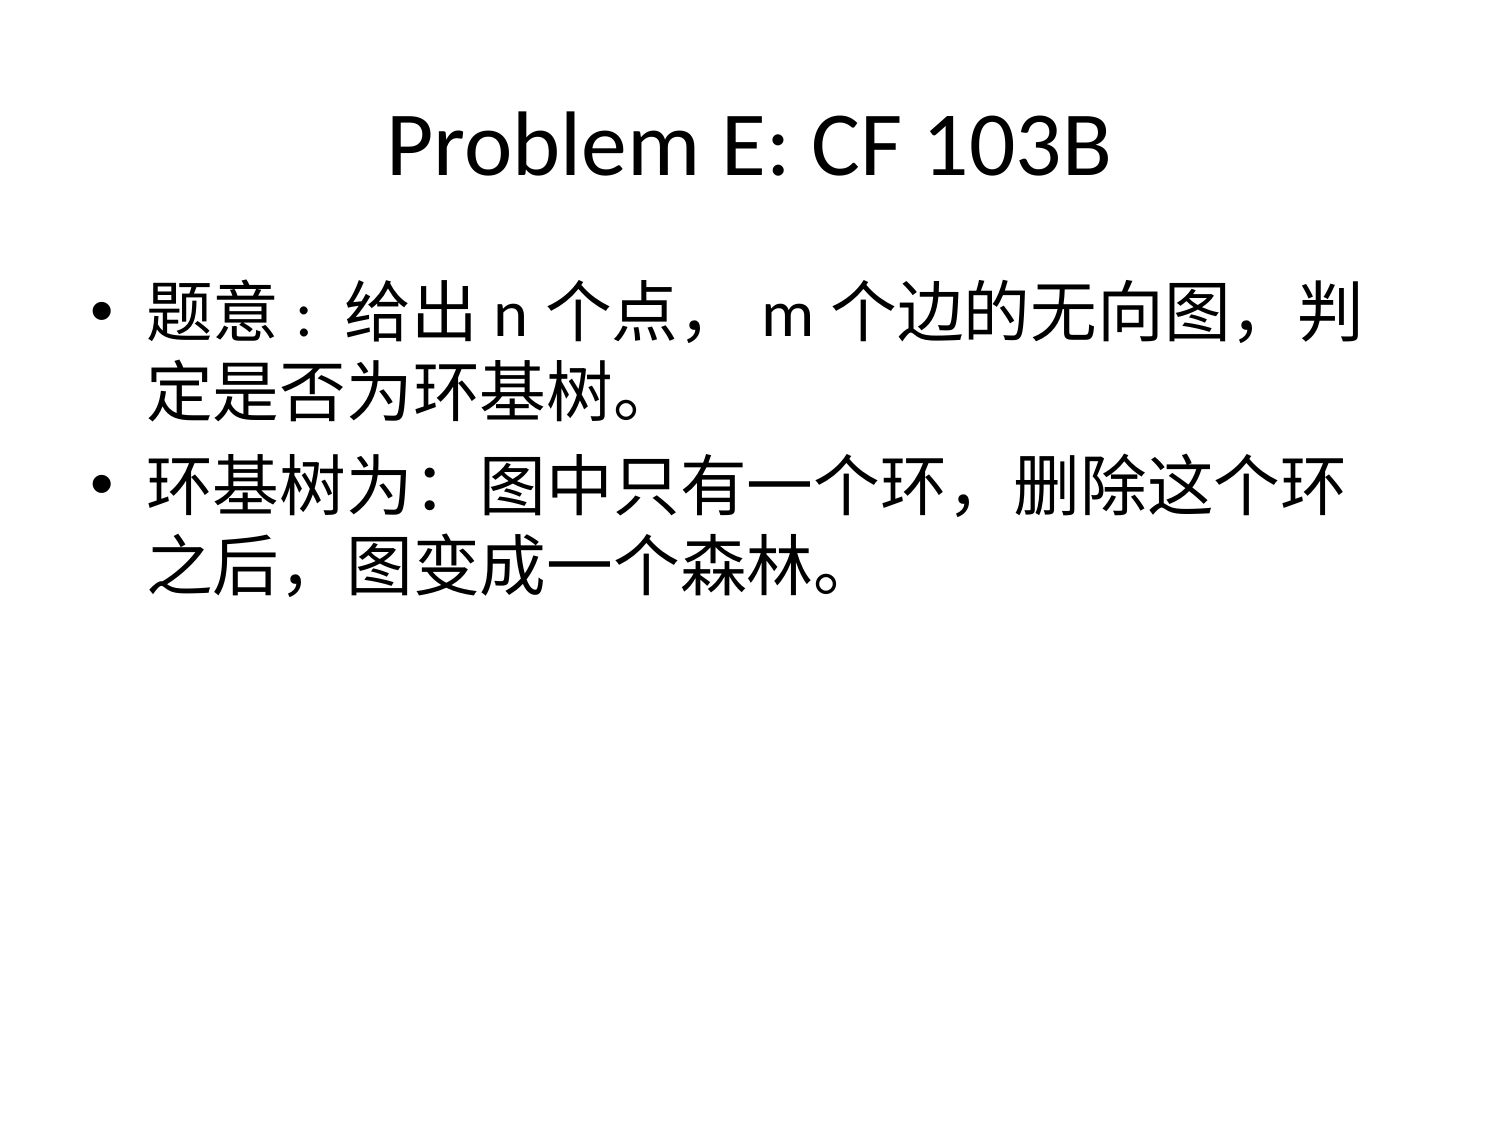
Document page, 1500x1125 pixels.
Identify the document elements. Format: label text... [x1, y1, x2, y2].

list 题意: 给出n个点，m个边的无向图，判定是否为环基树。 环基树为：图中只有一个环，删除这个环之后，图变成一个森林。 [75, 262, 1425, 1005]
title Problem E: CF 103B [75, 45, 1425, 233]
